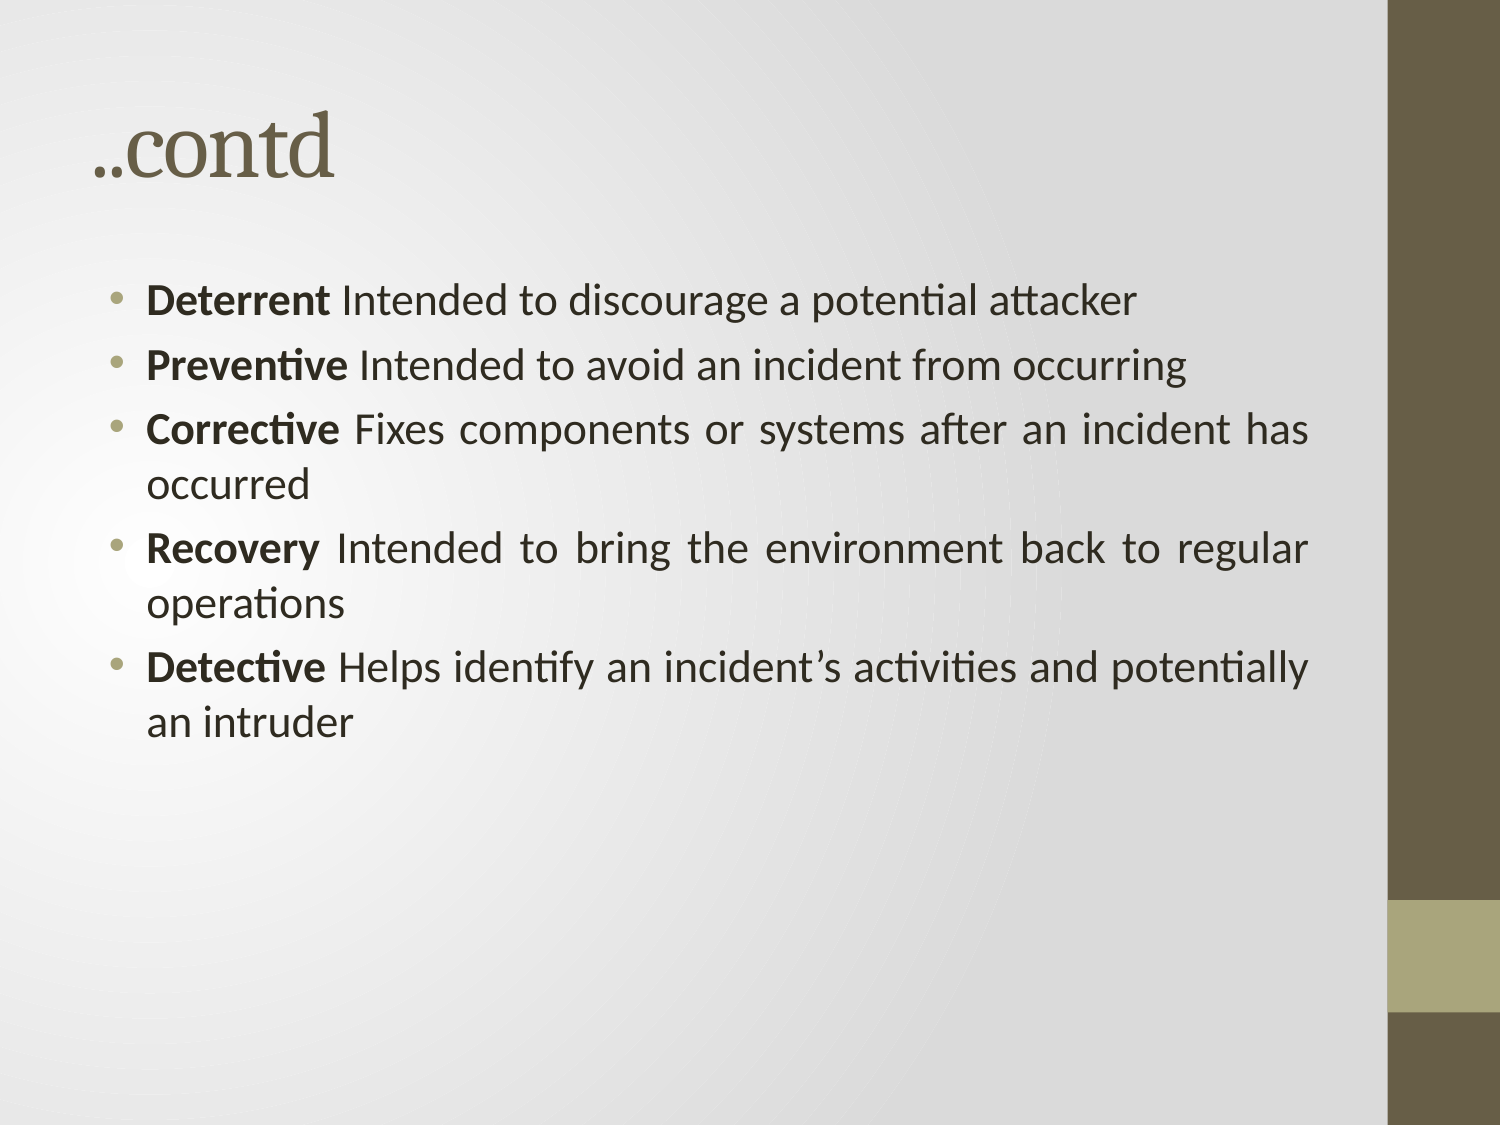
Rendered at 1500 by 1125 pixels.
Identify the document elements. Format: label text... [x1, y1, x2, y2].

title ..contd [75, 45, 1325, 233]
list Deterrent Intended to discourage a potential attacker Preventive Intended to avoid an incident from occurring Corrective Fixes components or systems after an incident has occurred Recovery Intended to bring the environment back to regular operations Detective Helps identify an incident’s activities and potentially an intruder [75, 262, 1325, 1050]
